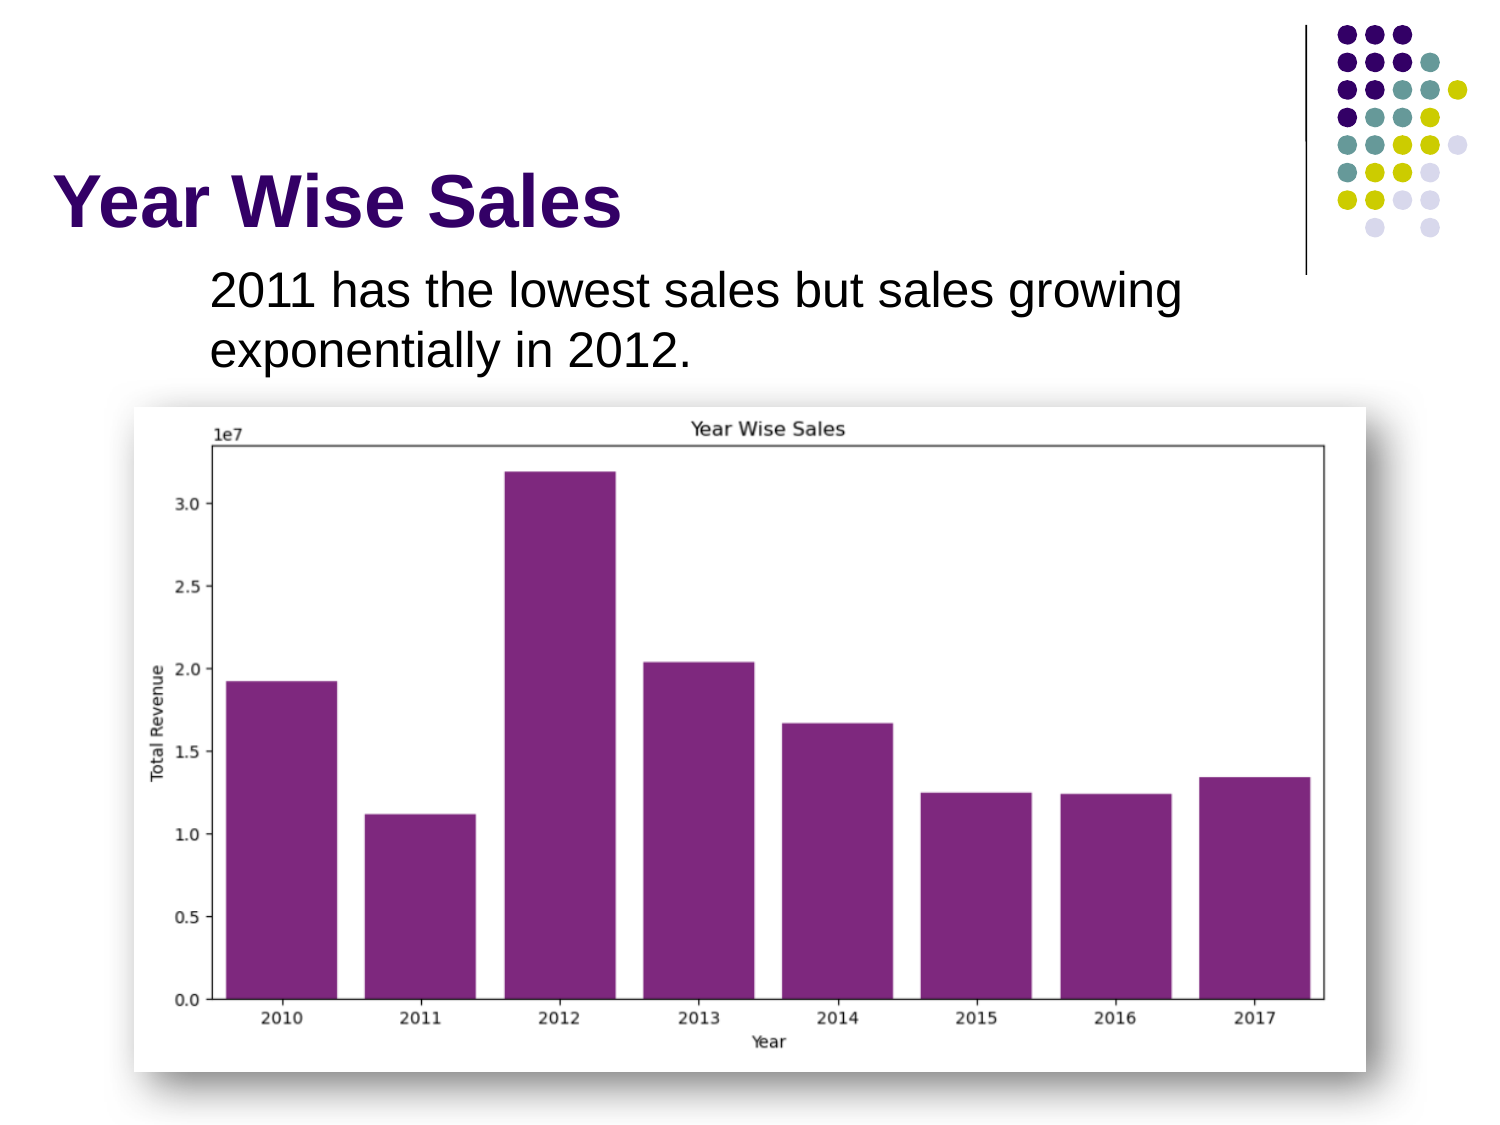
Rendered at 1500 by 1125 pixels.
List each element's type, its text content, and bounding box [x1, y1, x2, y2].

title Year Wise Sales [37, 37, 1300, 250]
picture [134, 407, 1366, 1072]
list 2011 has the lowest sales but sales growing exponentially in 2012. [187, 249, 1400, 386]
